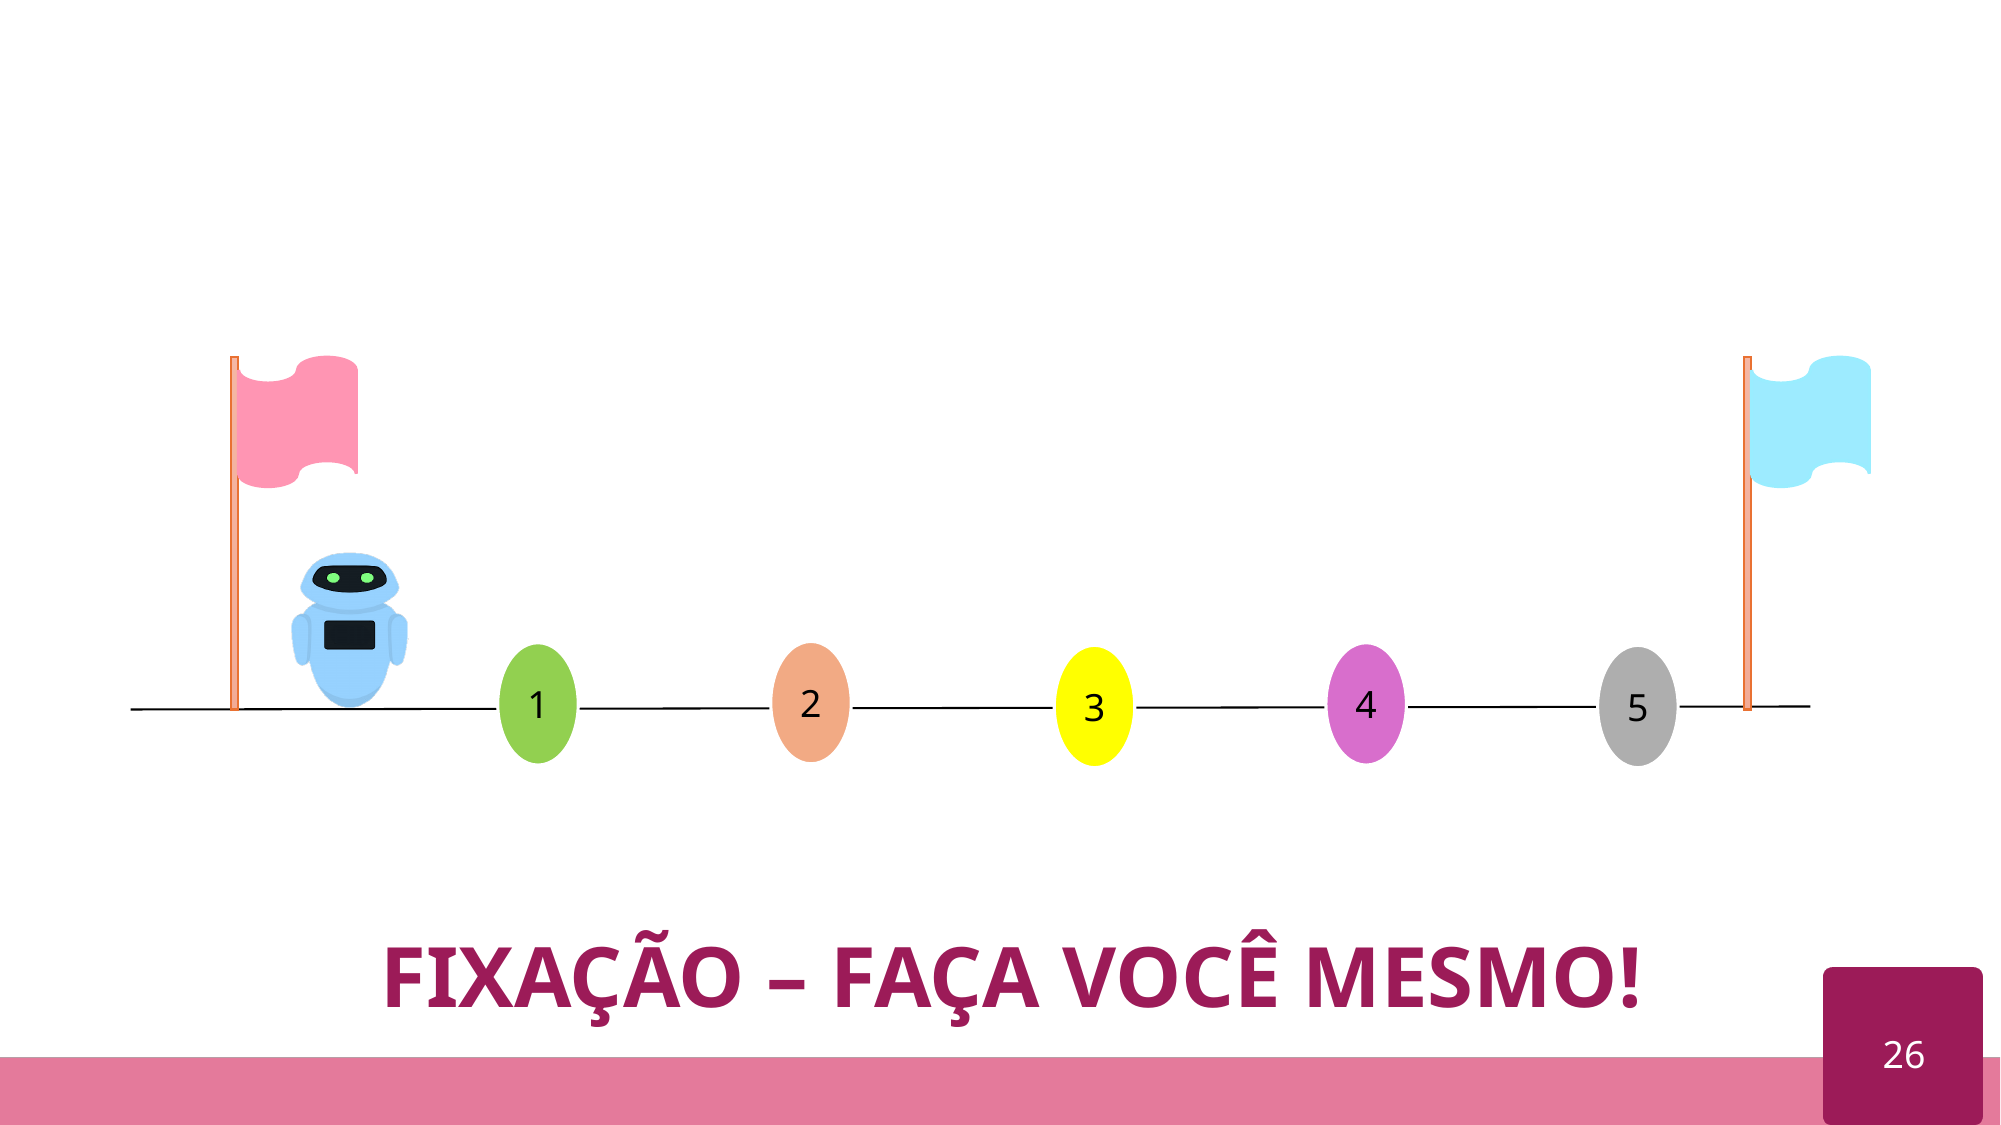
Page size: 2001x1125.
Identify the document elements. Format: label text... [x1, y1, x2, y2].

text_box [130, 356, 1870, 769]
picture [0, 967, 2001, 1125]
text_box FIXAÇÃO – FAÇA VOCÊ MESMO! [78, 837, 1945, 1085]
text_box 26 [1826, 1024, 1982, 1090]
